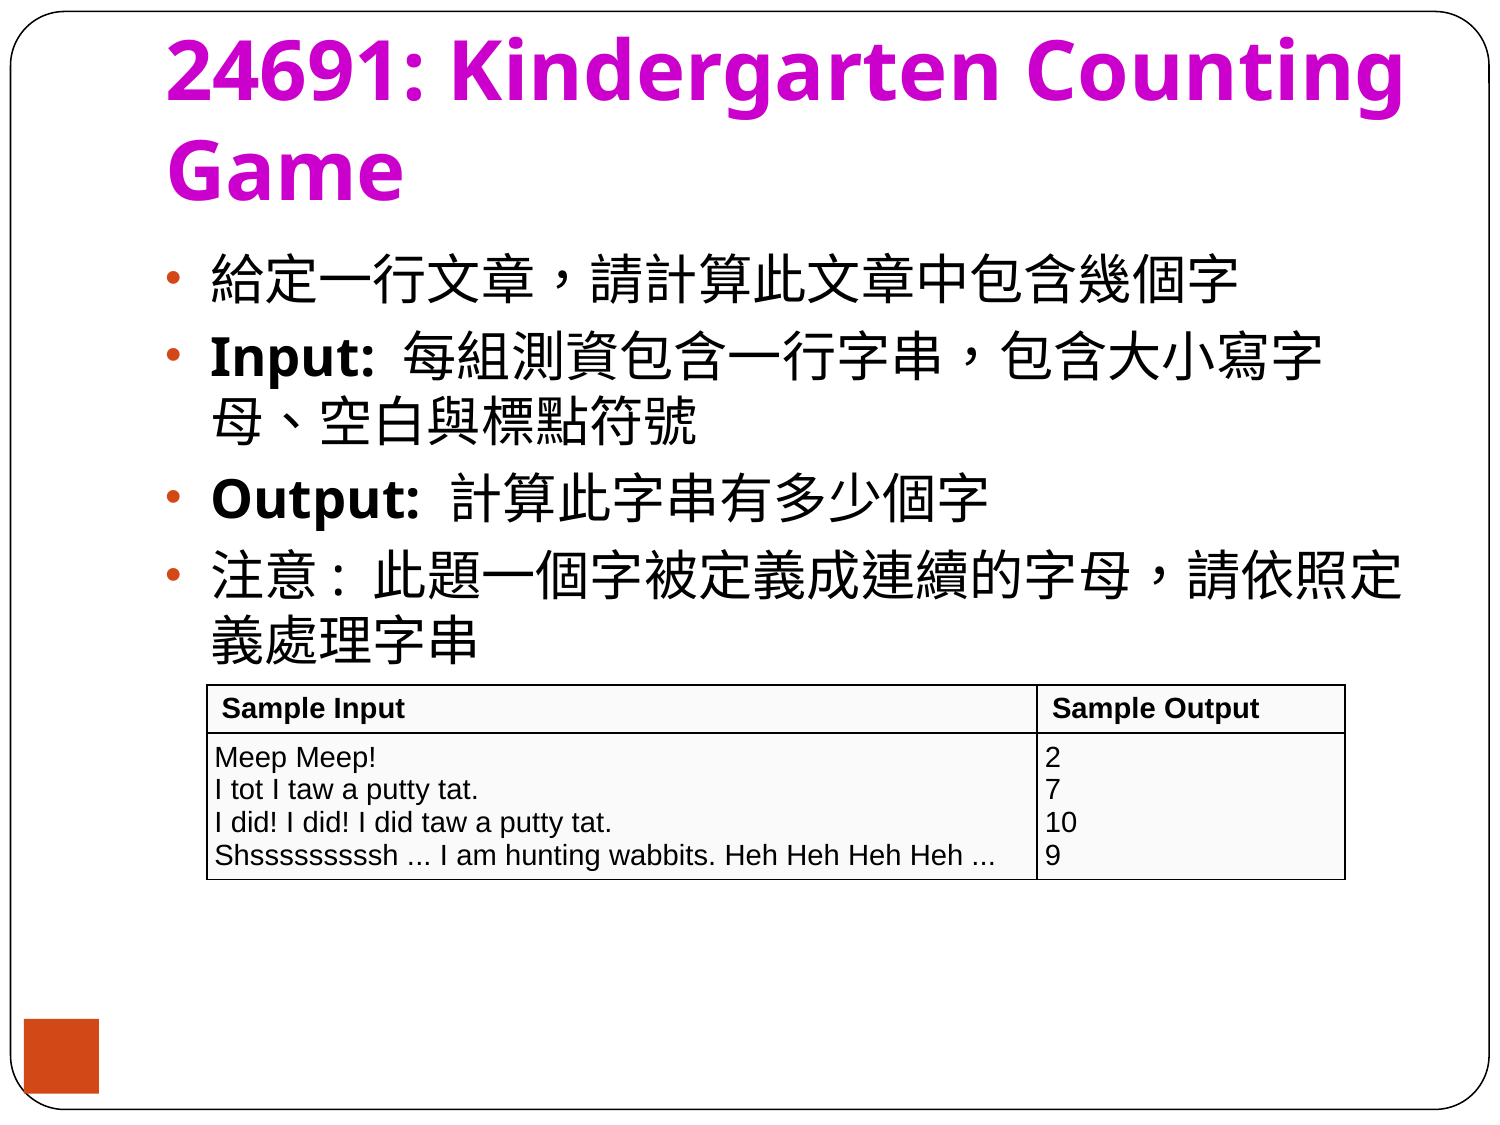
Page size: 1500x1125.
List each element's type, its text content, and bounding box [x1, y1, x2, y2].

title 24691: Kindergarten Counting Game [150, 45, 1500, 233]
table_cell 2 7 10 9 [1038, 734, 1344, 879]
slide_number [23, 1018, 99, 1094]
list 給定一行文章，請計算此文章中包含幾個字 Input: 每組測資包含一行字串，包含大小寫字母、空白與標點符號 Output: 計算此字串有多少個字 注意: 此題一個字被定義成連續的字母，請依照定義處理字串 [150, 237, 1425, 988]
table_header Sample Output [1038, 686, 1344, 732]
table_cell Meep Meep! I tot I taw a putty tat. I did! I did! I did taw a putty tat. Shsssssssssh ... I am hunting wabbits. Heh Heh Heh Heh ... [208, 734, 1036, 879]
table_header Sample Input [208, 686, 1036, 732]
